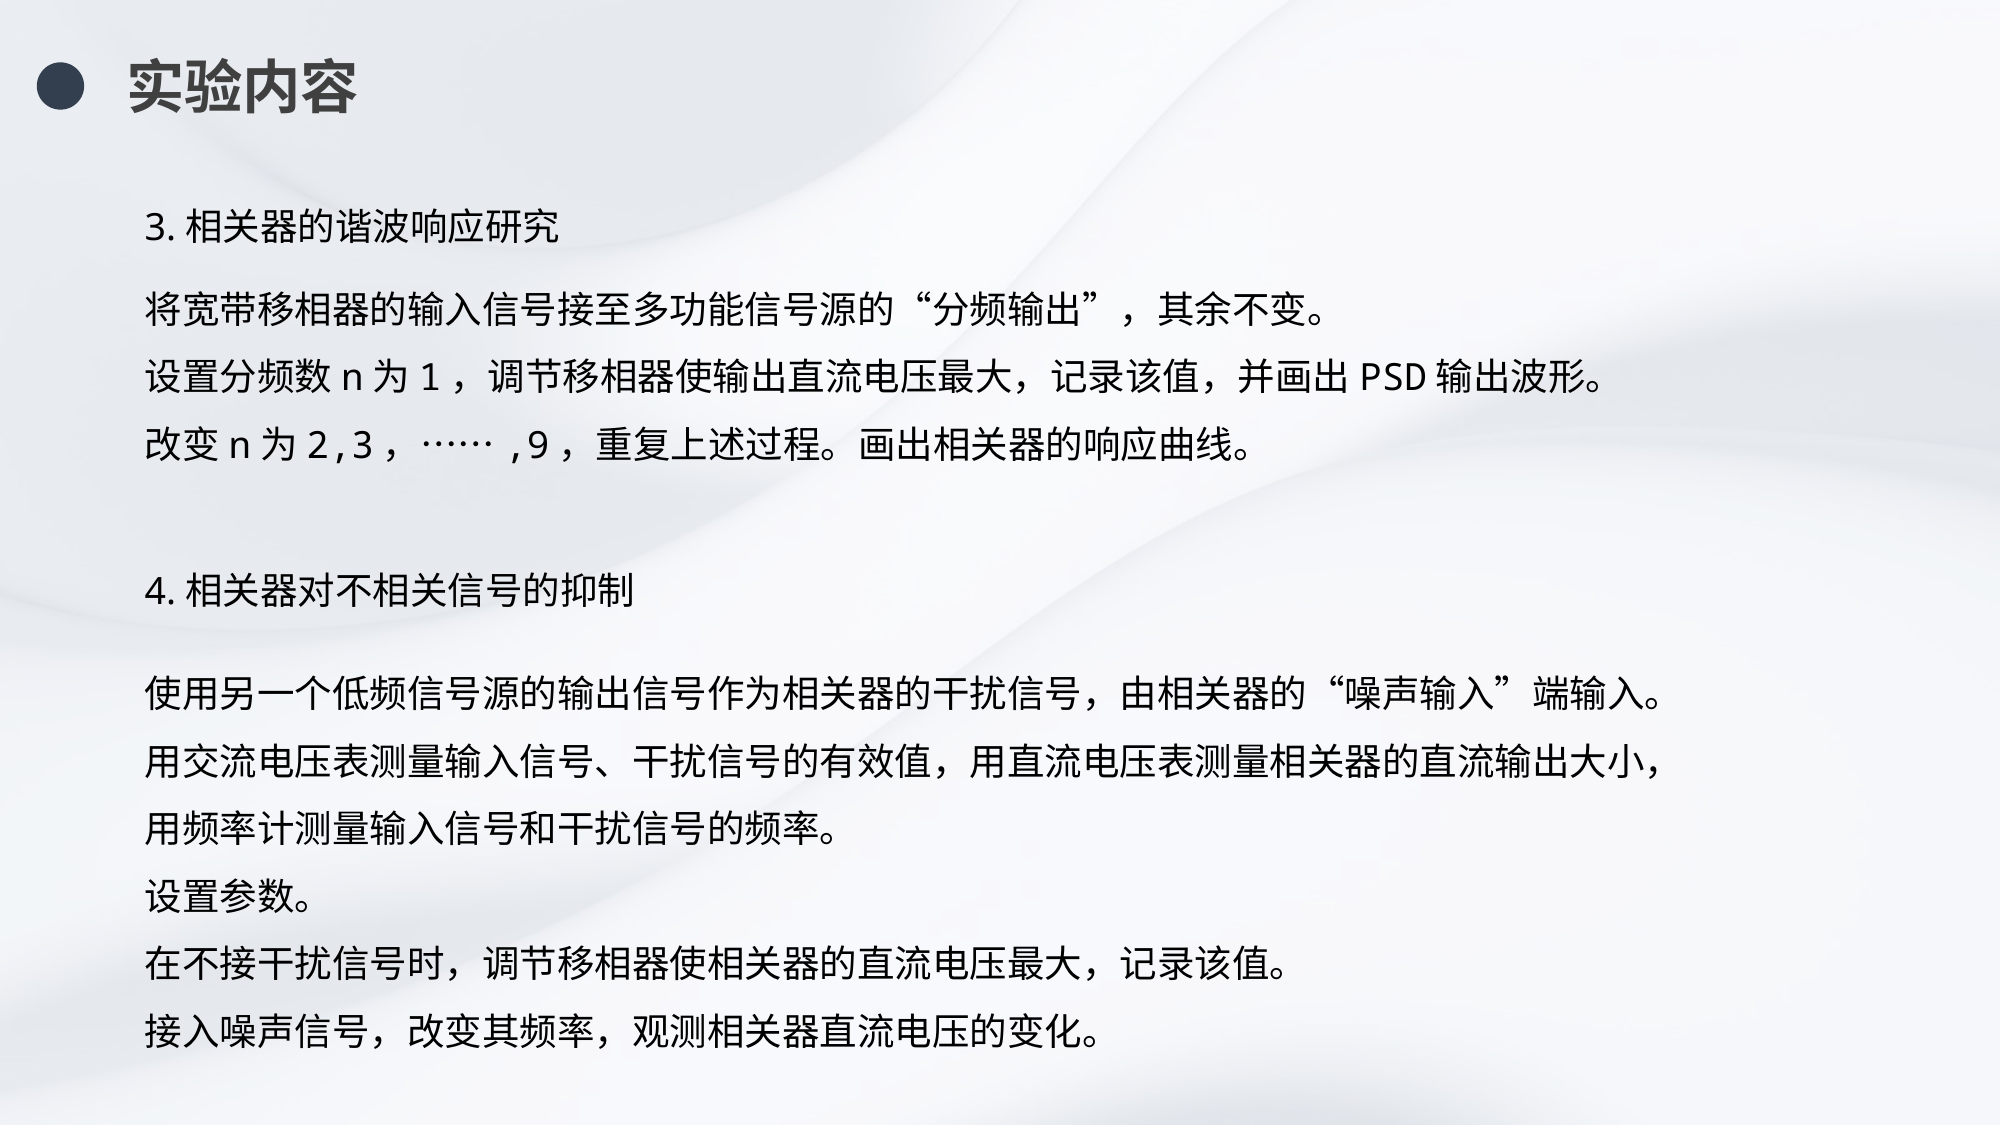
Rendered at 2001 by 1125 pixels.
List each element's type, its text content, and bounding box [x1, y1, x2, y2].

text_box 3.相关器的谐波响应研究 [129, 195, 1826, 255]
text_box 使用另一个低频信号源的输出信号作为相关器的干扰信号，由相关器的“噪声输入”端输入。用交流电压表测量输入信号、干扰信号的有效值，用直流电压表测量相关器的直流输出大小，用频率计测量输入信号和干扰信号的频率。 设置参数。 在不接干扰信号时，调节移相器使相关器的直流电压最大，记录该值。 接入噪声信号，改变其频率，观测相关器直流电压的变化。 [129, 640, 1706, 1061]
text_box 实验内容 [111, 43, 429, 128]
text_box 4.相关器对不相关信号的抑制 [129, 536, 1848, 620]
